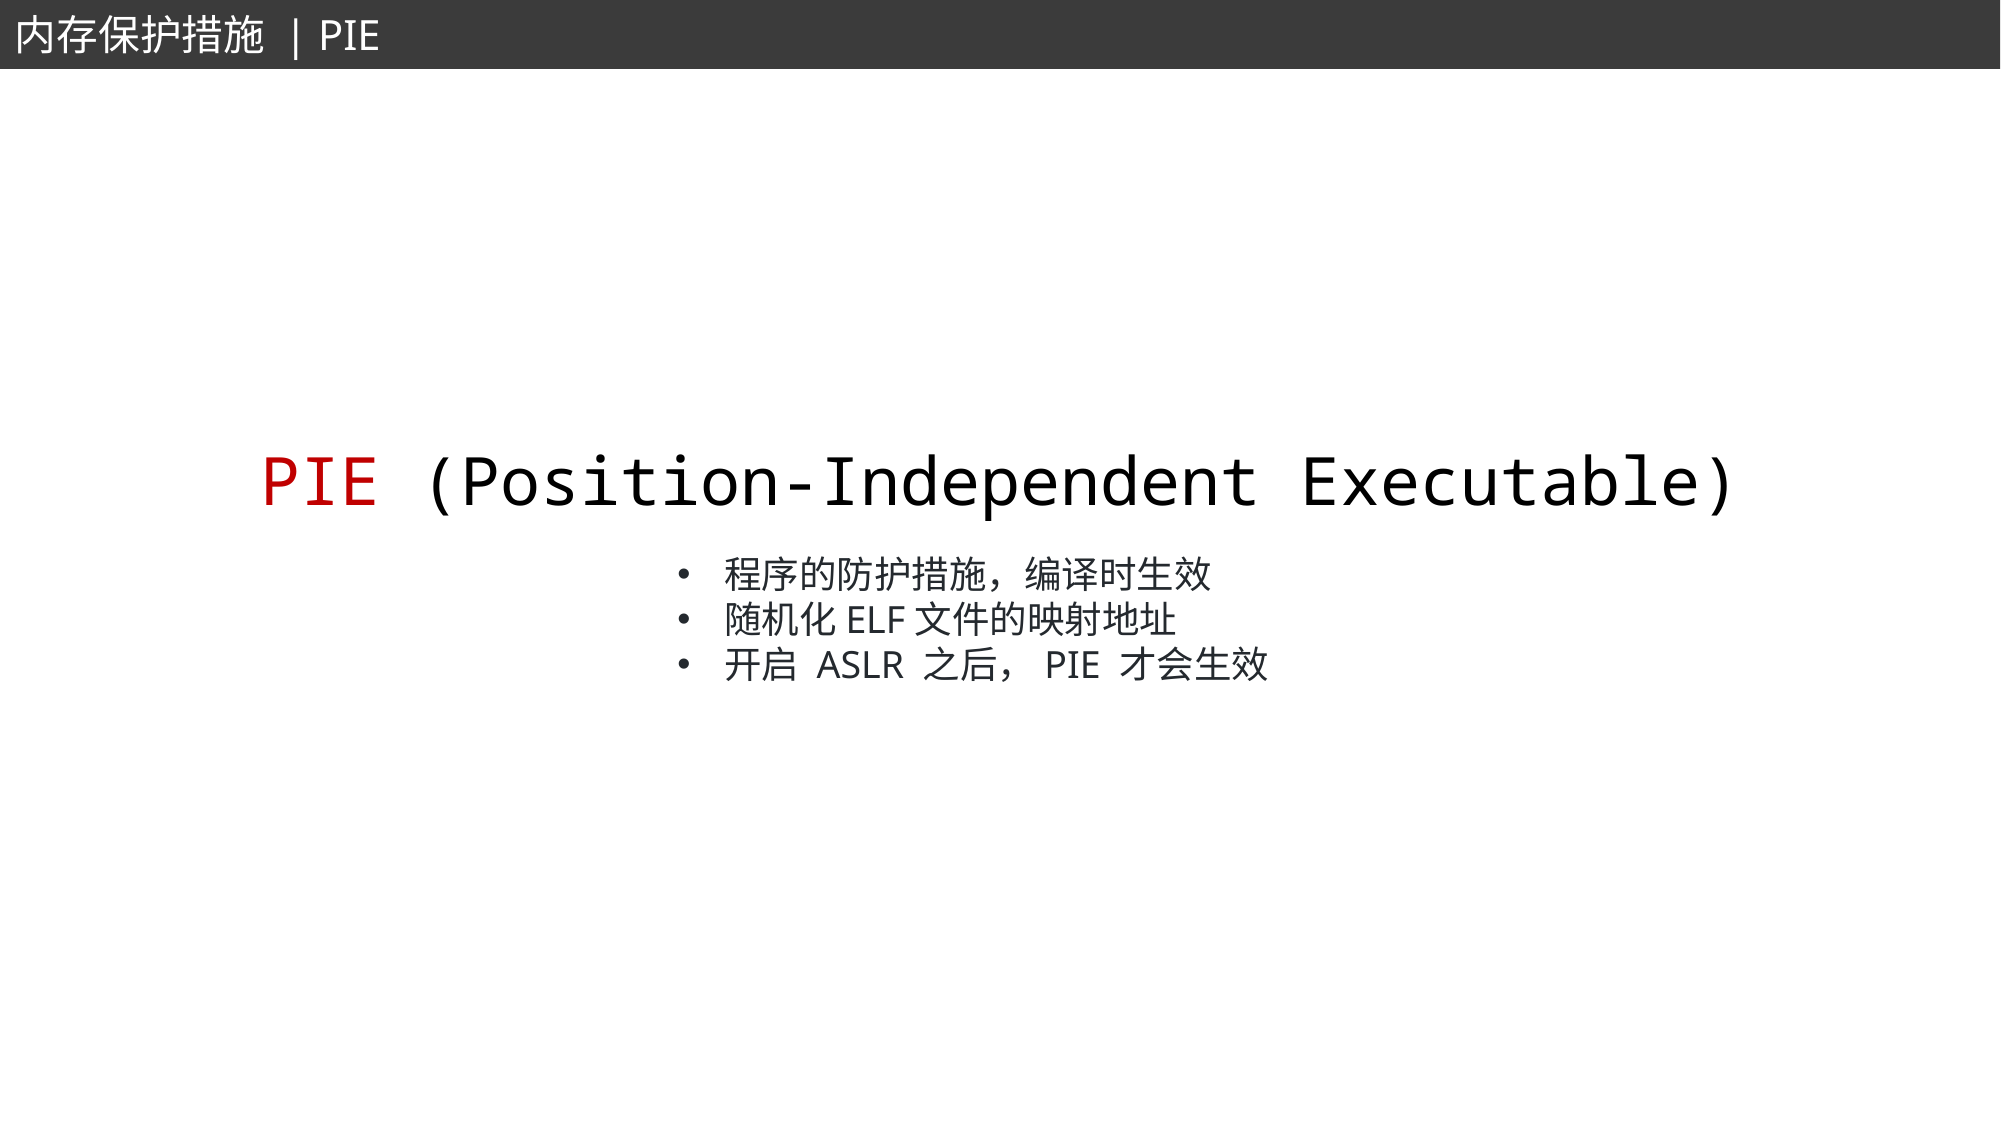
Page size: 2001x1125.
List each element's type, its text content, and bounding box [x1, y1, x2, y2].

text_box 内存保护措施 | PIE [0, 1, 925, 67]
text_box 程序的防护措施，编译时生效 随机化ELF文件的映射地址 开启 ASLR 之后，PIE 才会生效 [662, 543, 1338, 694]
text_box PIE (Position-Independent Executable) [245, 431, 1755, 527]
